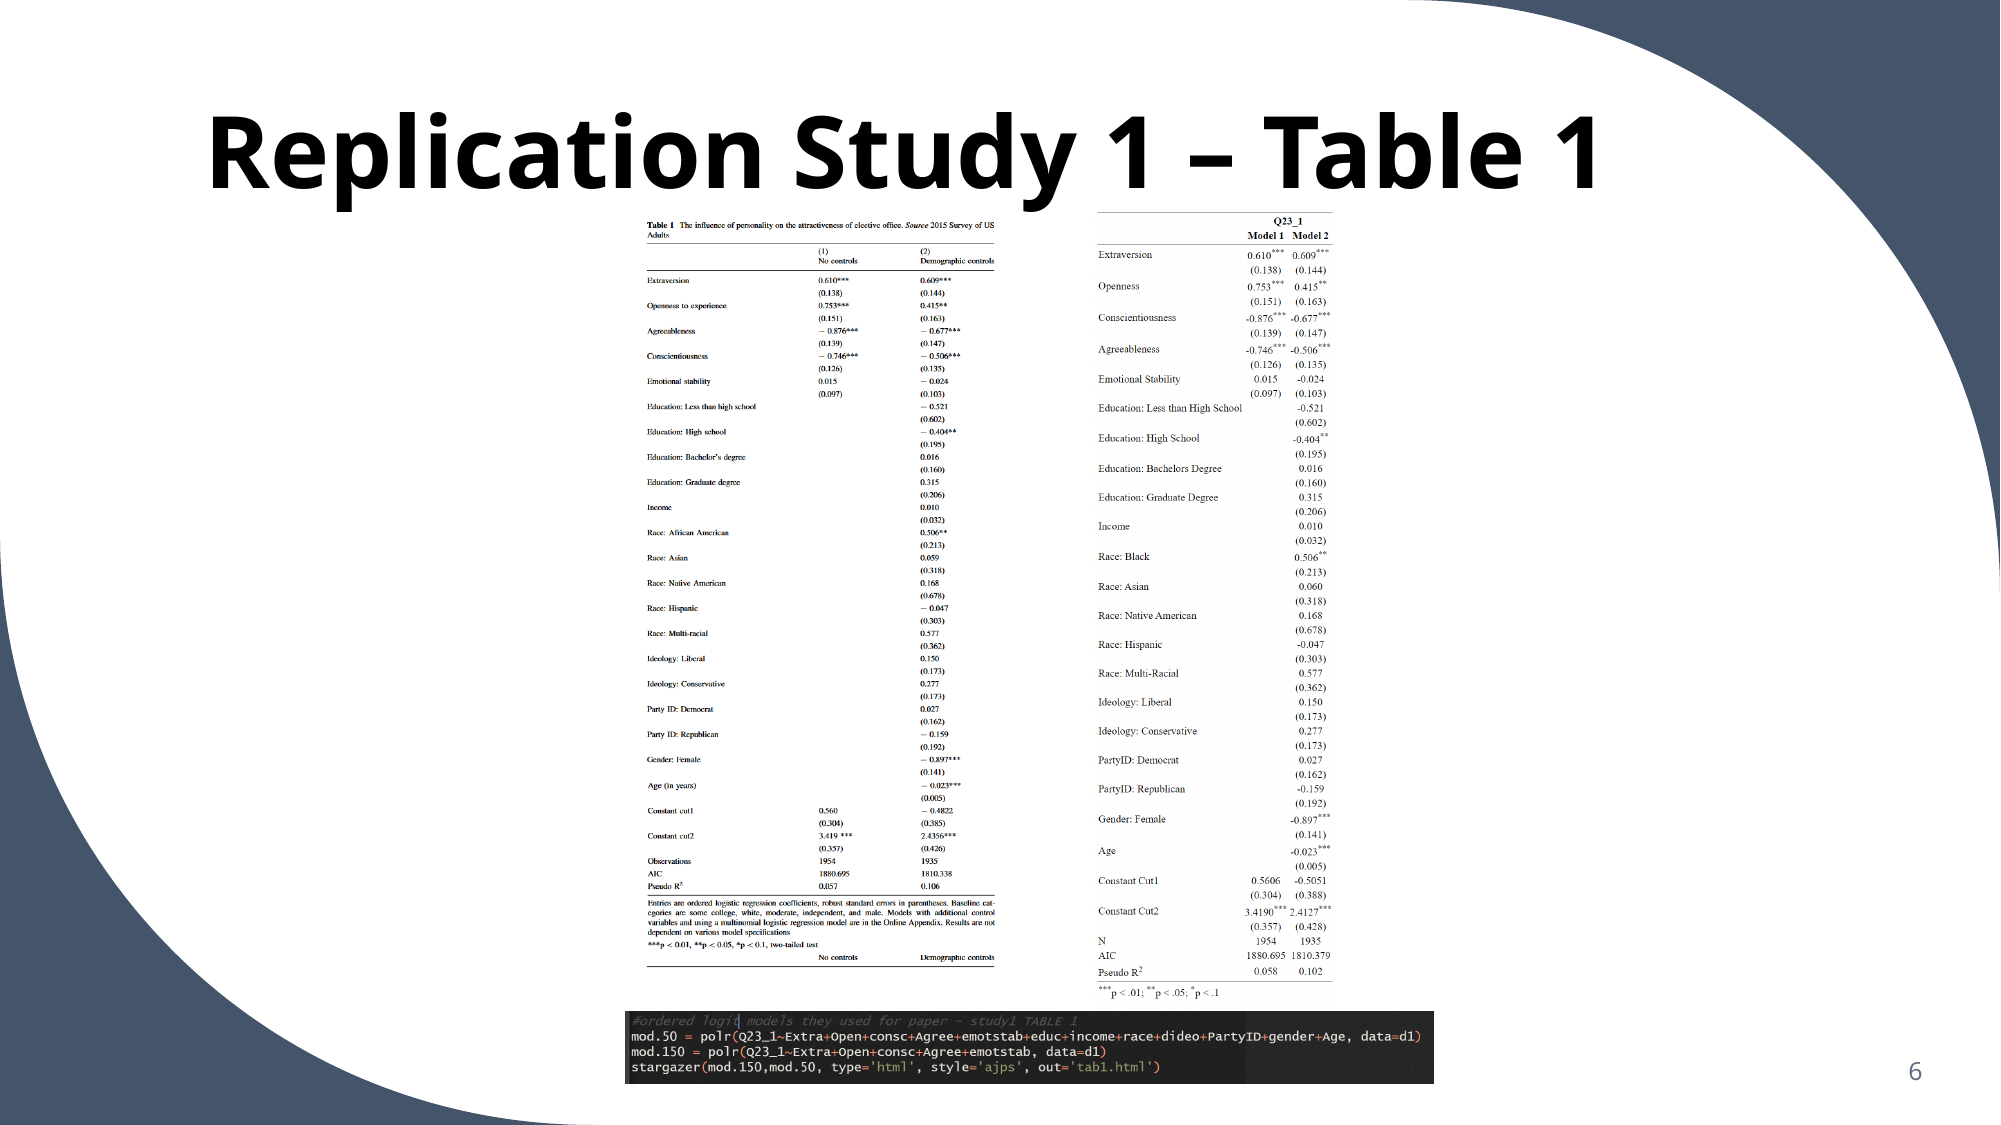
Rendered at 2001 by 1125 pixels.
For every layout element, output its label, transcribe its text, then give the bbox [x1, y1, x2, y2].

slide_number 6 [1665, 1042, 1938, 1103]
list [625, 209, 1022, 992]
picture [625, 1011, 1434, 1084]
picture [1093, 209, 1337, 1003]
slide_number [62, 1042, 342, 1103]
title Replication Study 1 – Table 1 [189, 0, 1794, 218]
